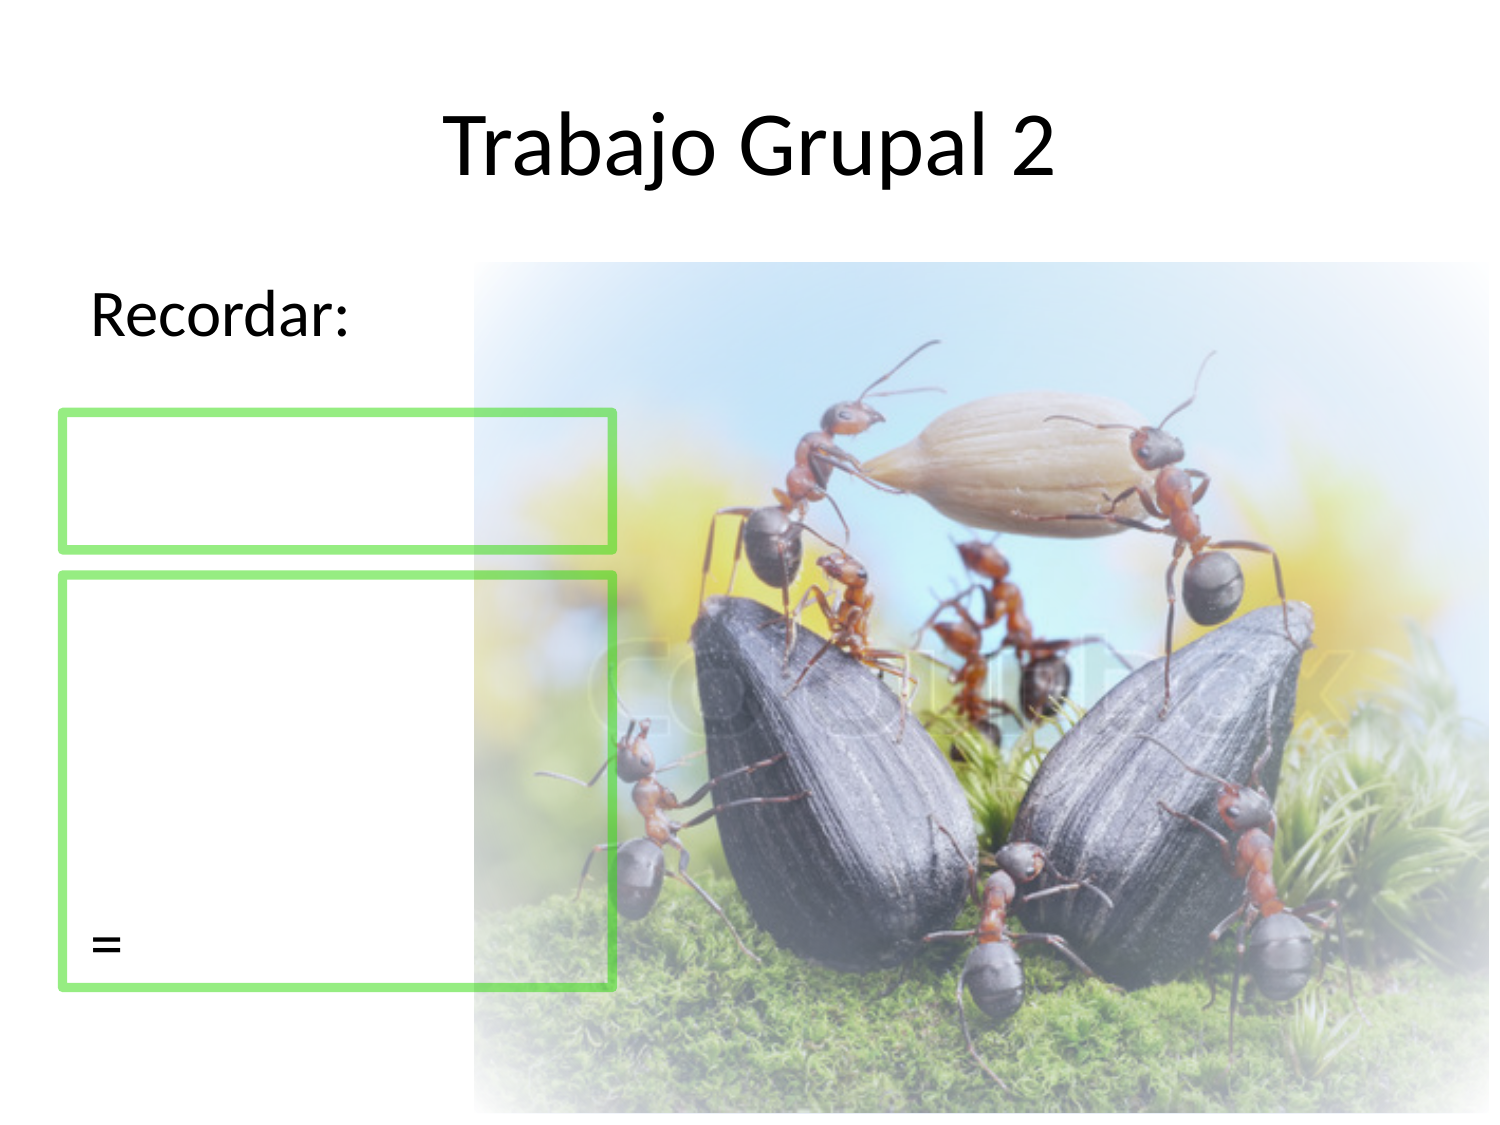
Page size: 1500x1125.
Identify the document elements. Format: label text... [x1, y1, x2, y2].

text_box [474, 262, 1489, 1114]
title Trabajo Grupal 2 [75, 45, 1425, 233]
text_box [60, 573, 469, 990]
text_box [60, 410, 469, 552]
